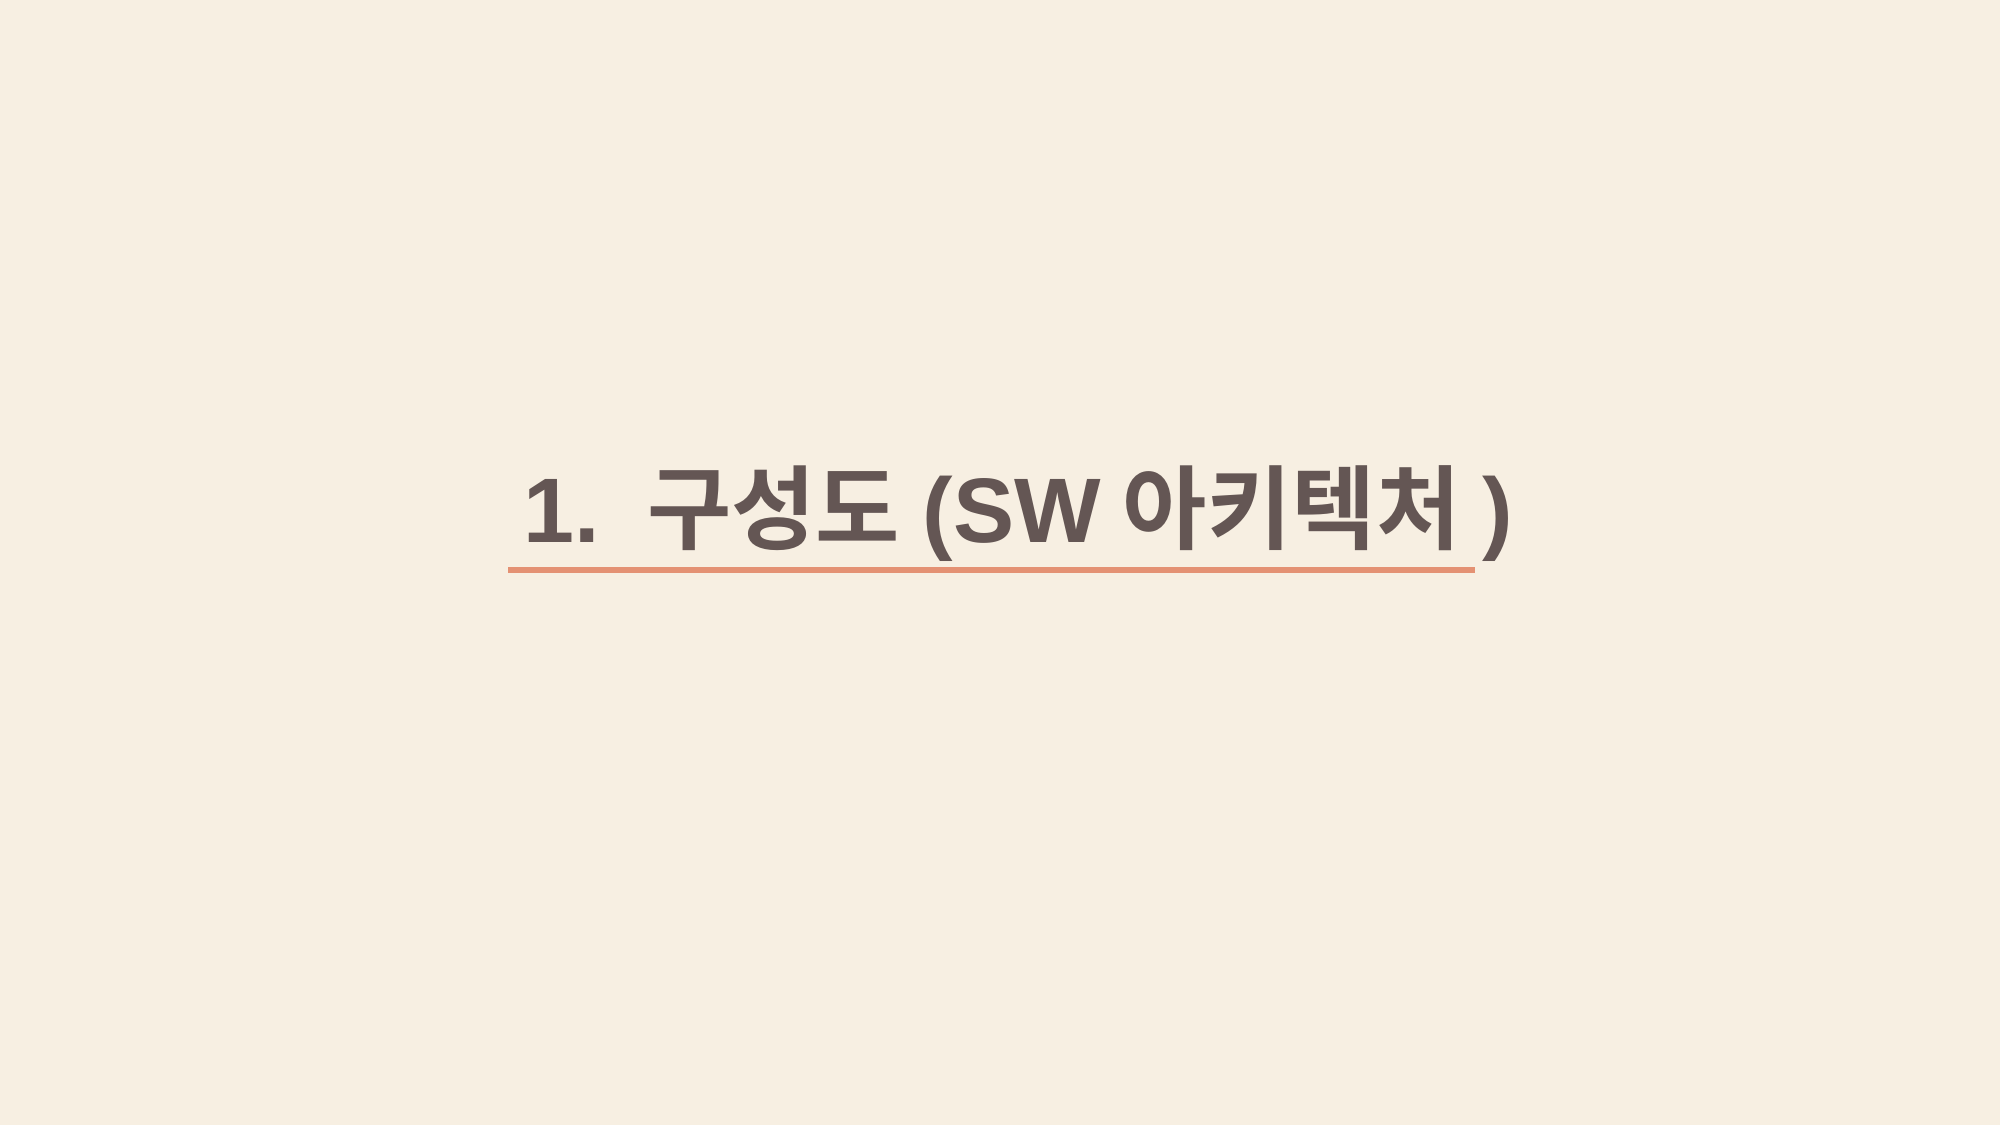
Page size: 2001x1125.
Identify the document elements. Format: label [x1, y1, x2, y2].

text_box [508, 443, 1638, 682]
